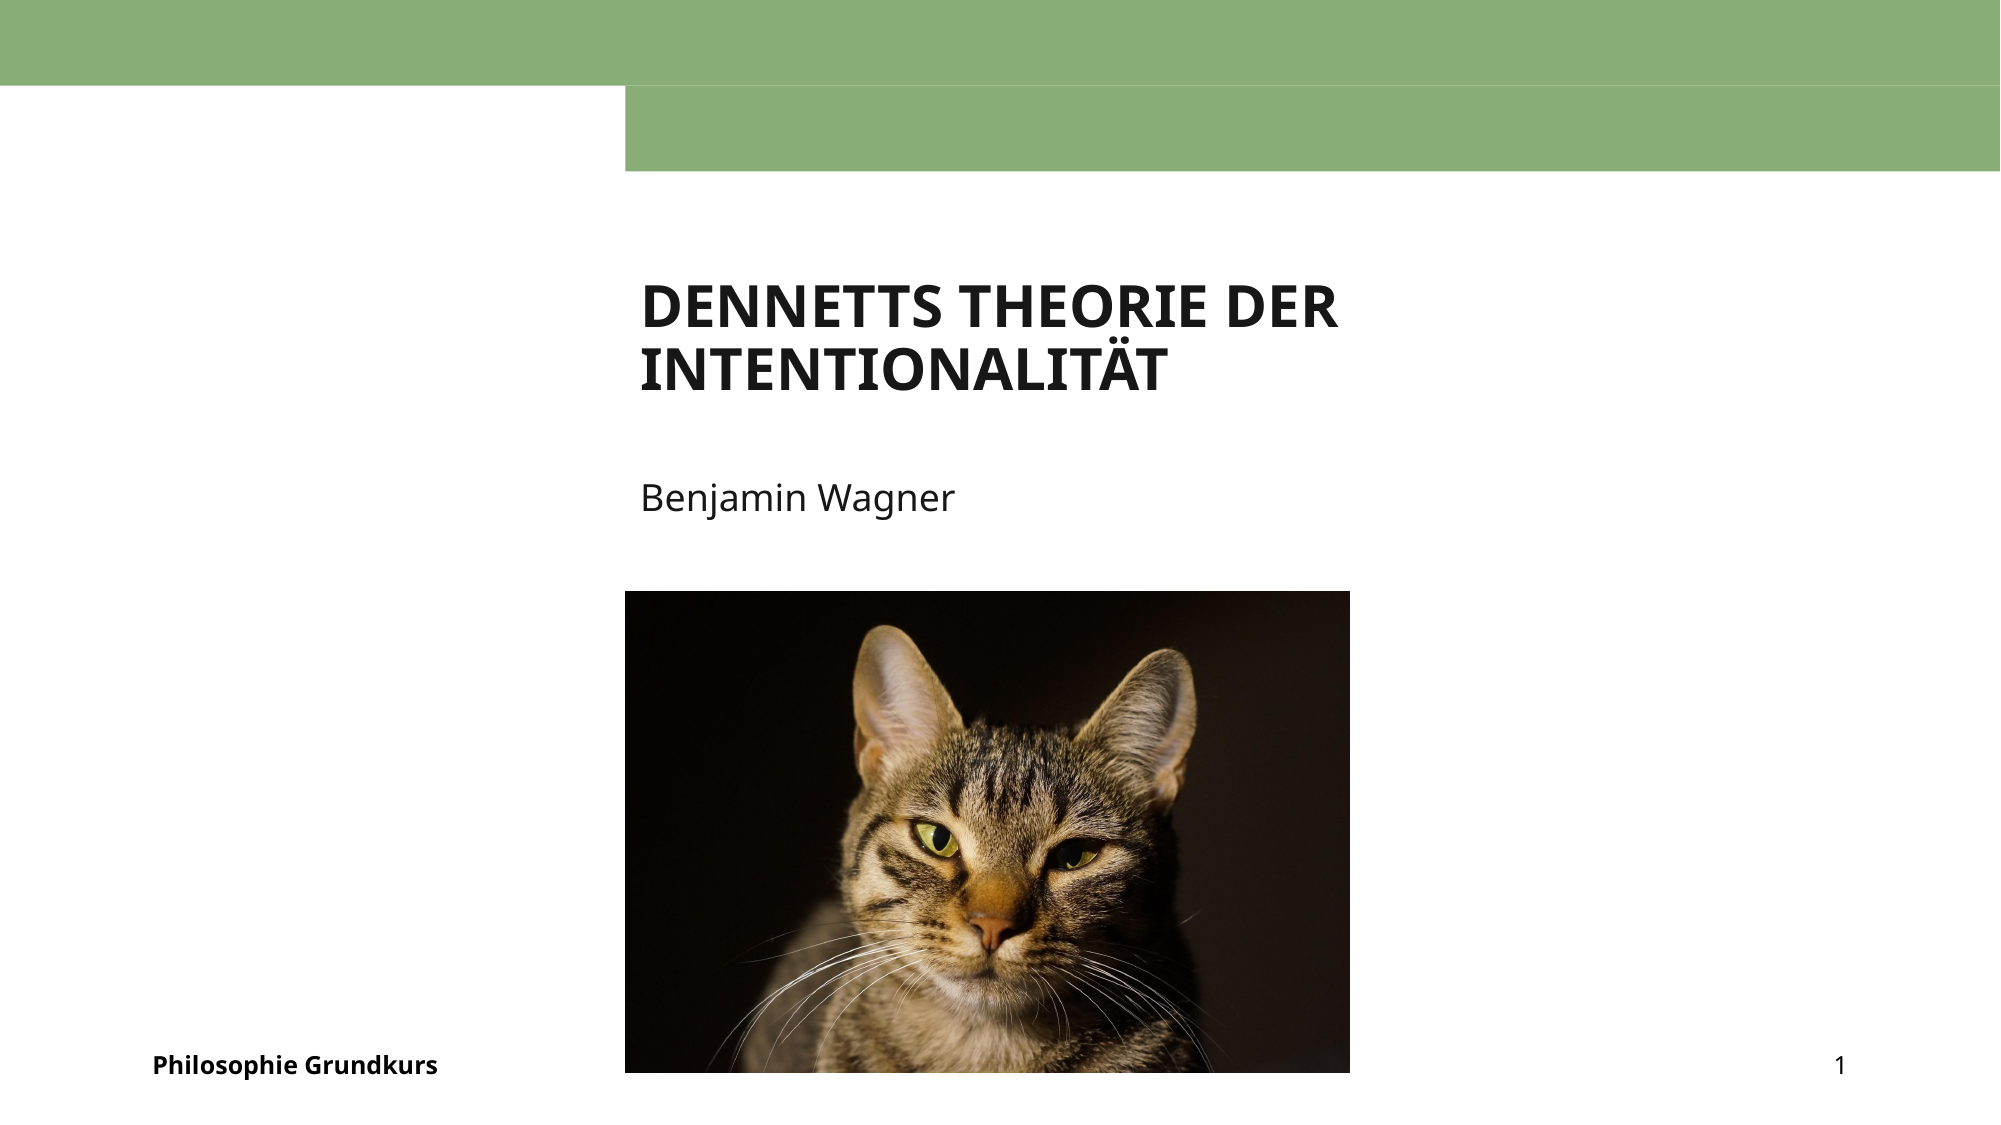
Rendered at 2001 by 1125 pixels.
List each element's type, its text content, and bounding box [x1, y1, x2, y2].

text_box [624, 85, 2000, 172]
title DENNETTS THEORIE DER INTENTIONALITÄT [625, 173, 1795, 411]
subtitle Benjamin Wagner [625, 471, 1267, 591]
footer Philosophie Grundkurs [137, 1042, 813, 1103]
picture [625, 591, 1350, 1073]
text_box [0, 0, 2000, 87]
slide_number 1 [1412, 1042, 1863, 1103]
